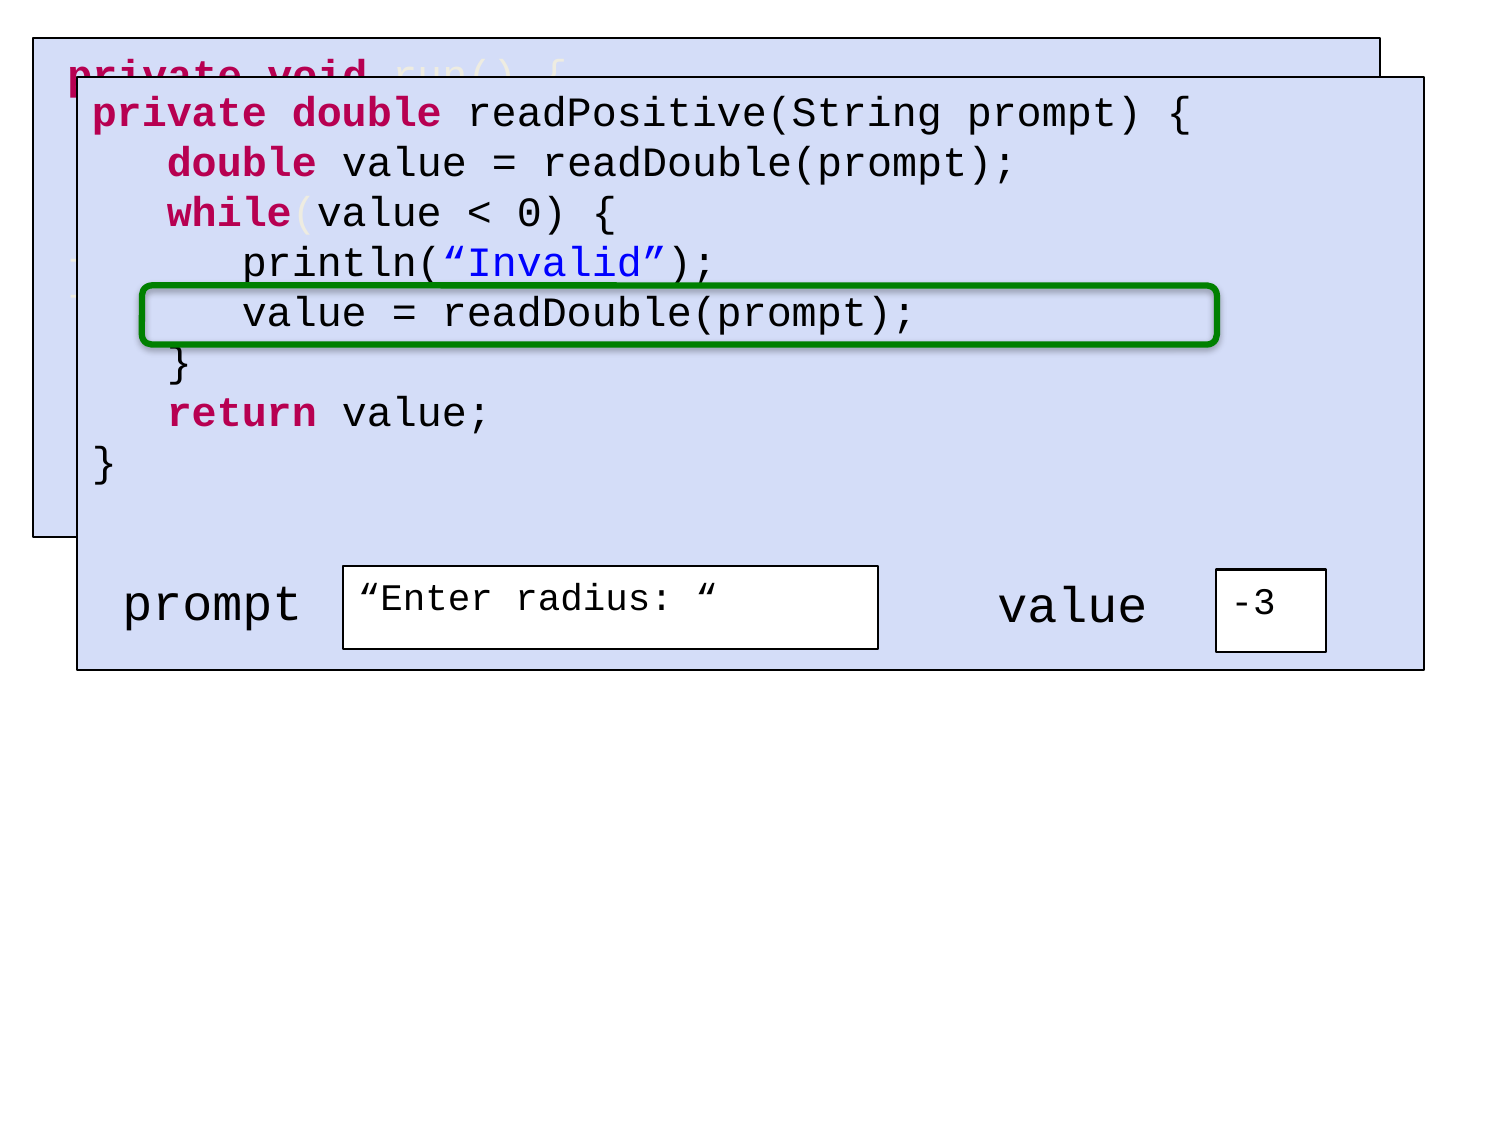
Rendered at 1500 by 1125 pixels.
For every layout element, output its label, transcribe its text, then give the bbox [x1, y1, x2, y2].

text_box [33, 37, 77, 538]
text_box private double readPositive(String prompt) { double value = readDouble(prompt); while(value < 0) { println(“Invalid”); value = readDouble(prompt); } return value; } [77, 77, 1425, 670]
text_box prompt [107, 563, 318, 638]
text_box [141, 284, 1218, 346]
text_box private void run() { double r = readPositive(“Enter radius: “); double area = getArea(r); println(area); } [52, 0, 1451, 396]
text_box value [982, 564, 1163, 640]
text_box -3 [1215, 569, 1326, 653]
text_box “Enter radius: “ [343, 565, 879, 649]
